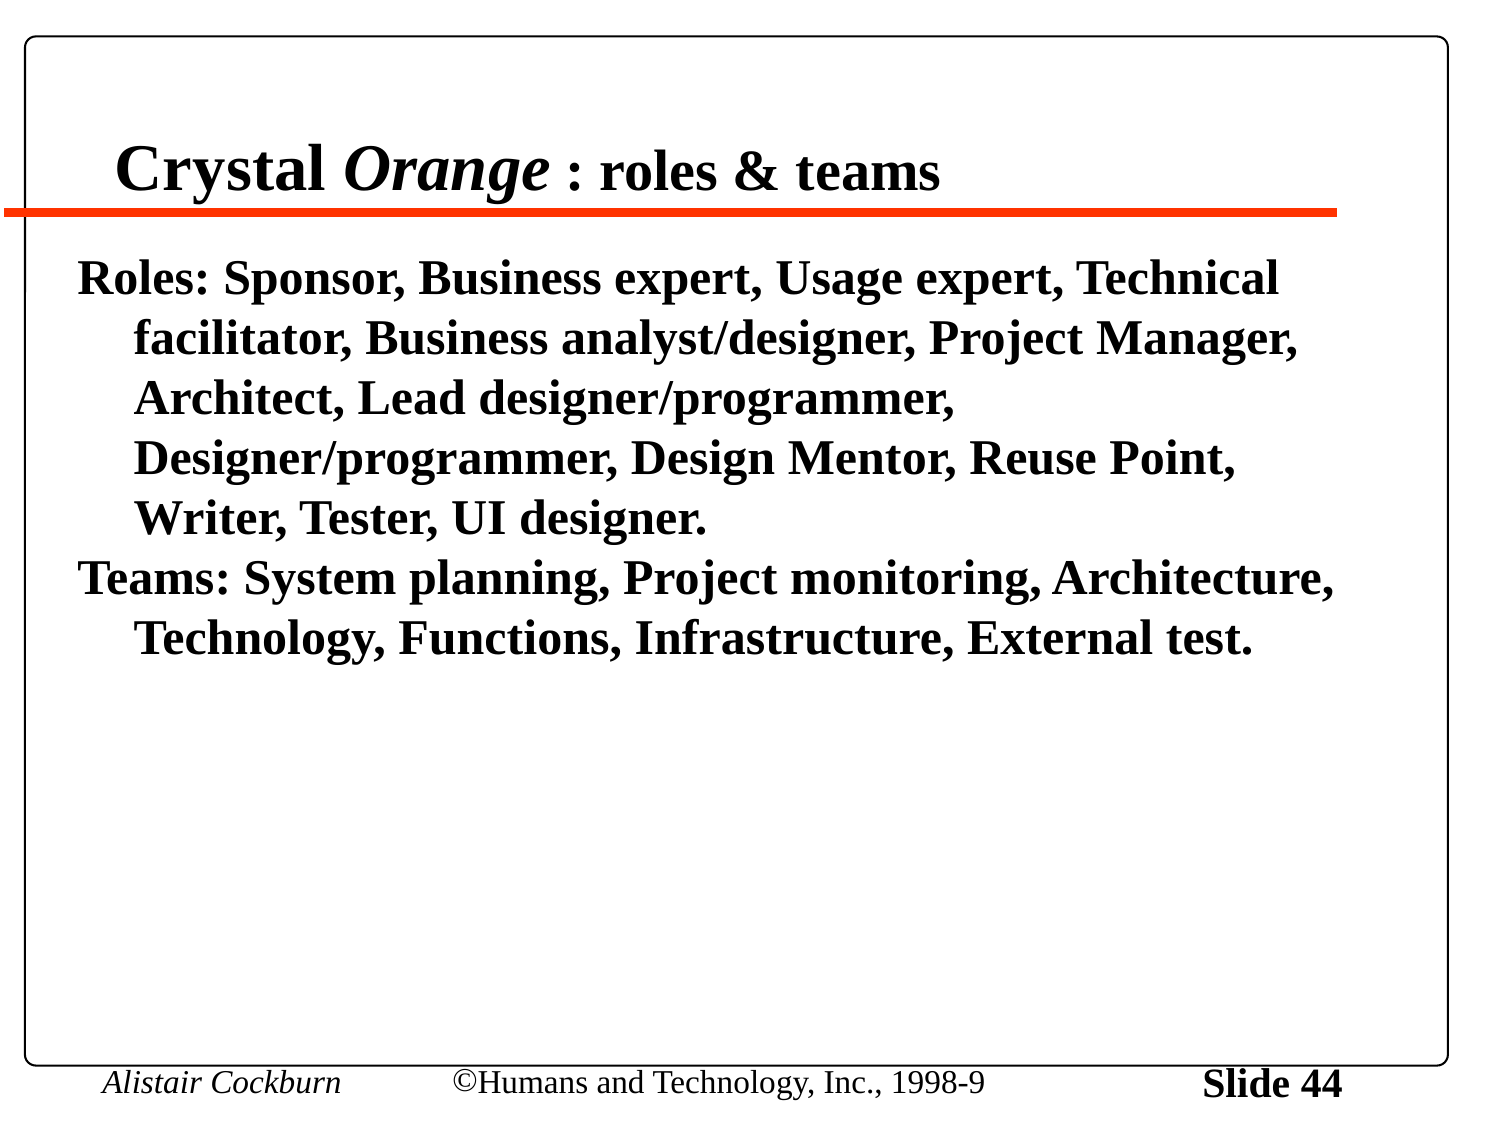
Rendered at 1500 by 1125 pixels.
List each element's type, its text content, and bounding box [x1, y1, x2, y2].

list Roles: Sponsor, Business expert, Usage expert, Technical facilitator, Business analyst/designer, Project Manager, Architect, Lead designer/programmer, Designer/programmer, Design Mentor, Reuse Point, Writer, Tester, UI designer. Teams: System planning, Project monitoring, Architecture, Technology, Functions, Infrastructure, External test. [62, 237, 1400, 1025]
title Crystal Orange : roles & teams [99, 37, 1413, 213]
